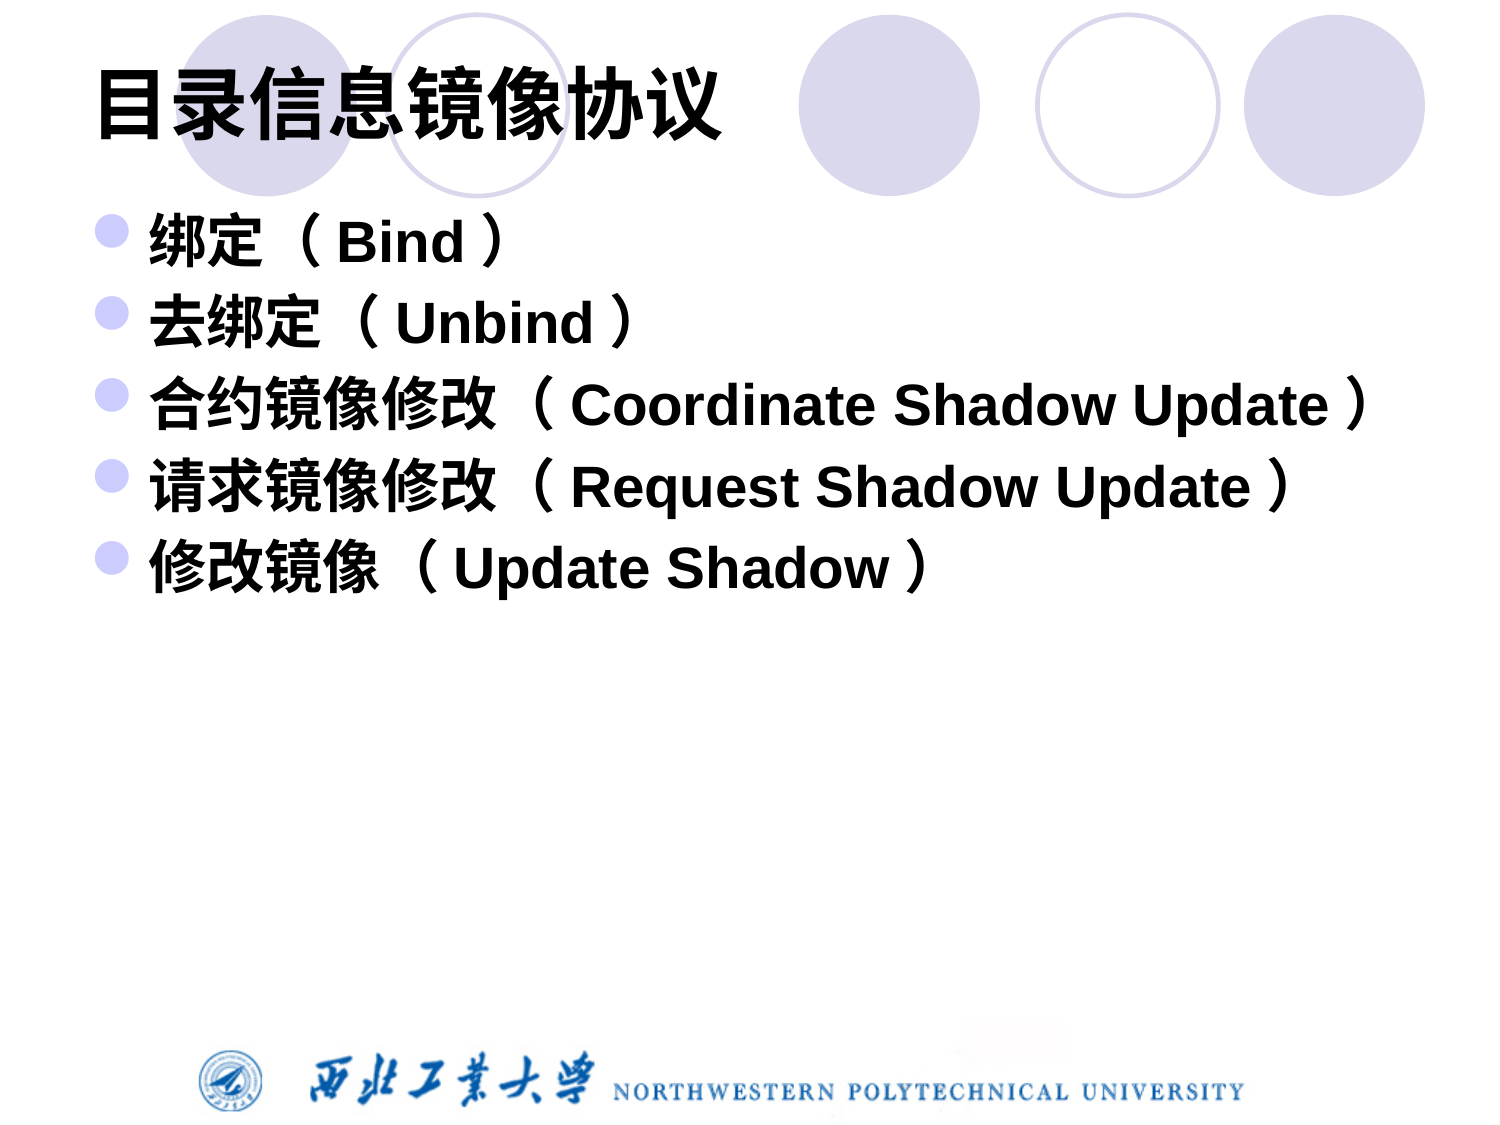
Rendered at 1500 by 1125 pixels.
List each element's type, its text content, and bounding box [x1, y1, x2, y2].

list 绑定（Bind） 去绑定（Unbind） 合约镜像修改（Coordinate Shadow Update） 请求镜像修改（Request Shadow Update） 修改镜像（Update Shadow） [75, 196, 1425, 1035]
title 目录信息镜像协议 [75, 19, 1425, 185]
picture [0, 1021, 1500, 1125]
